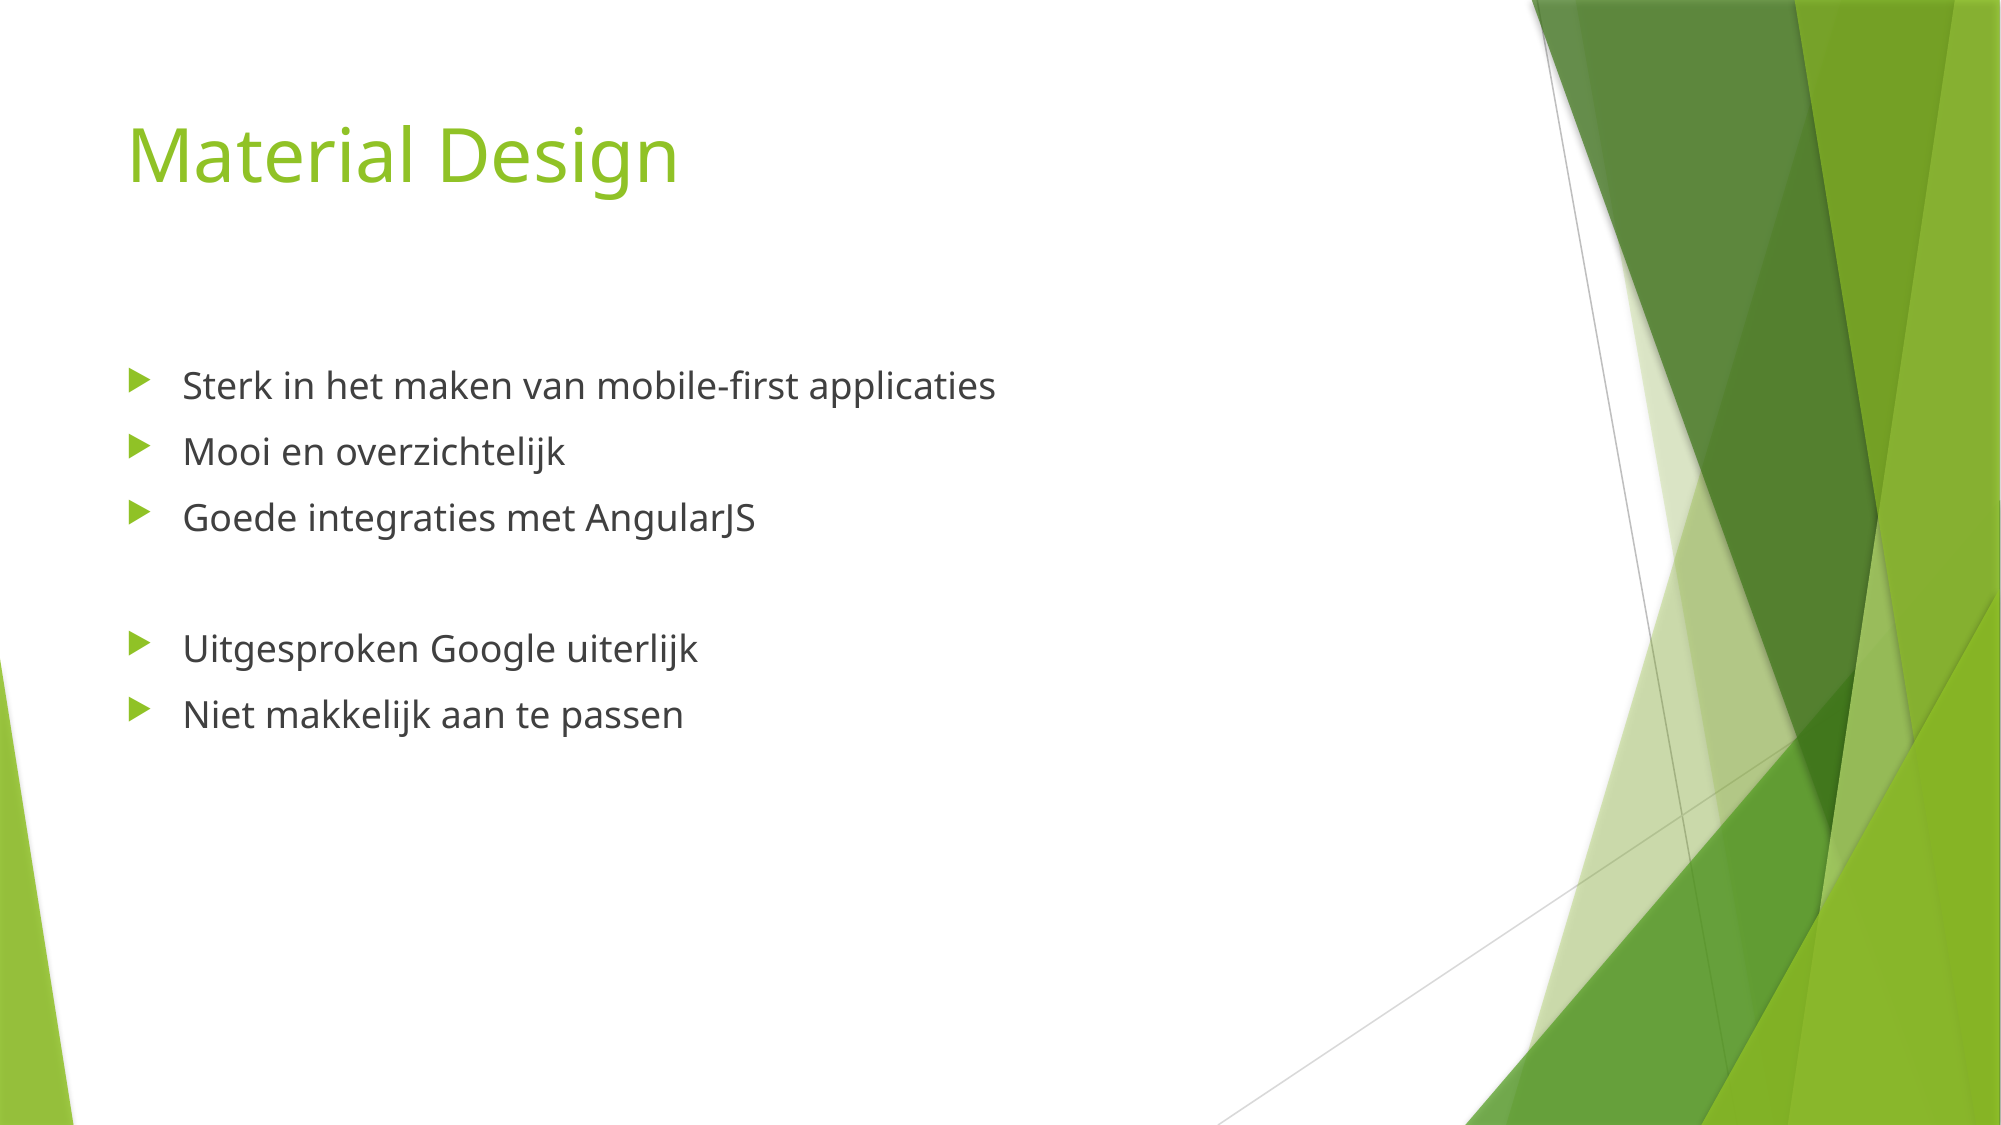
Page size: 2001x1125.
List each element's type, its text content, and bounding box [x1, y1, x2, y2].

list Sterk in het maken van mobile-first applicaties Mooi en overzichtelijk Goede integraties met AngularJS Uitgesproken Google uiterlijk Niet makkelijk aan te passen [111, 354, 1522, 992]
title Material Design [111, 99, 1522, 317]
